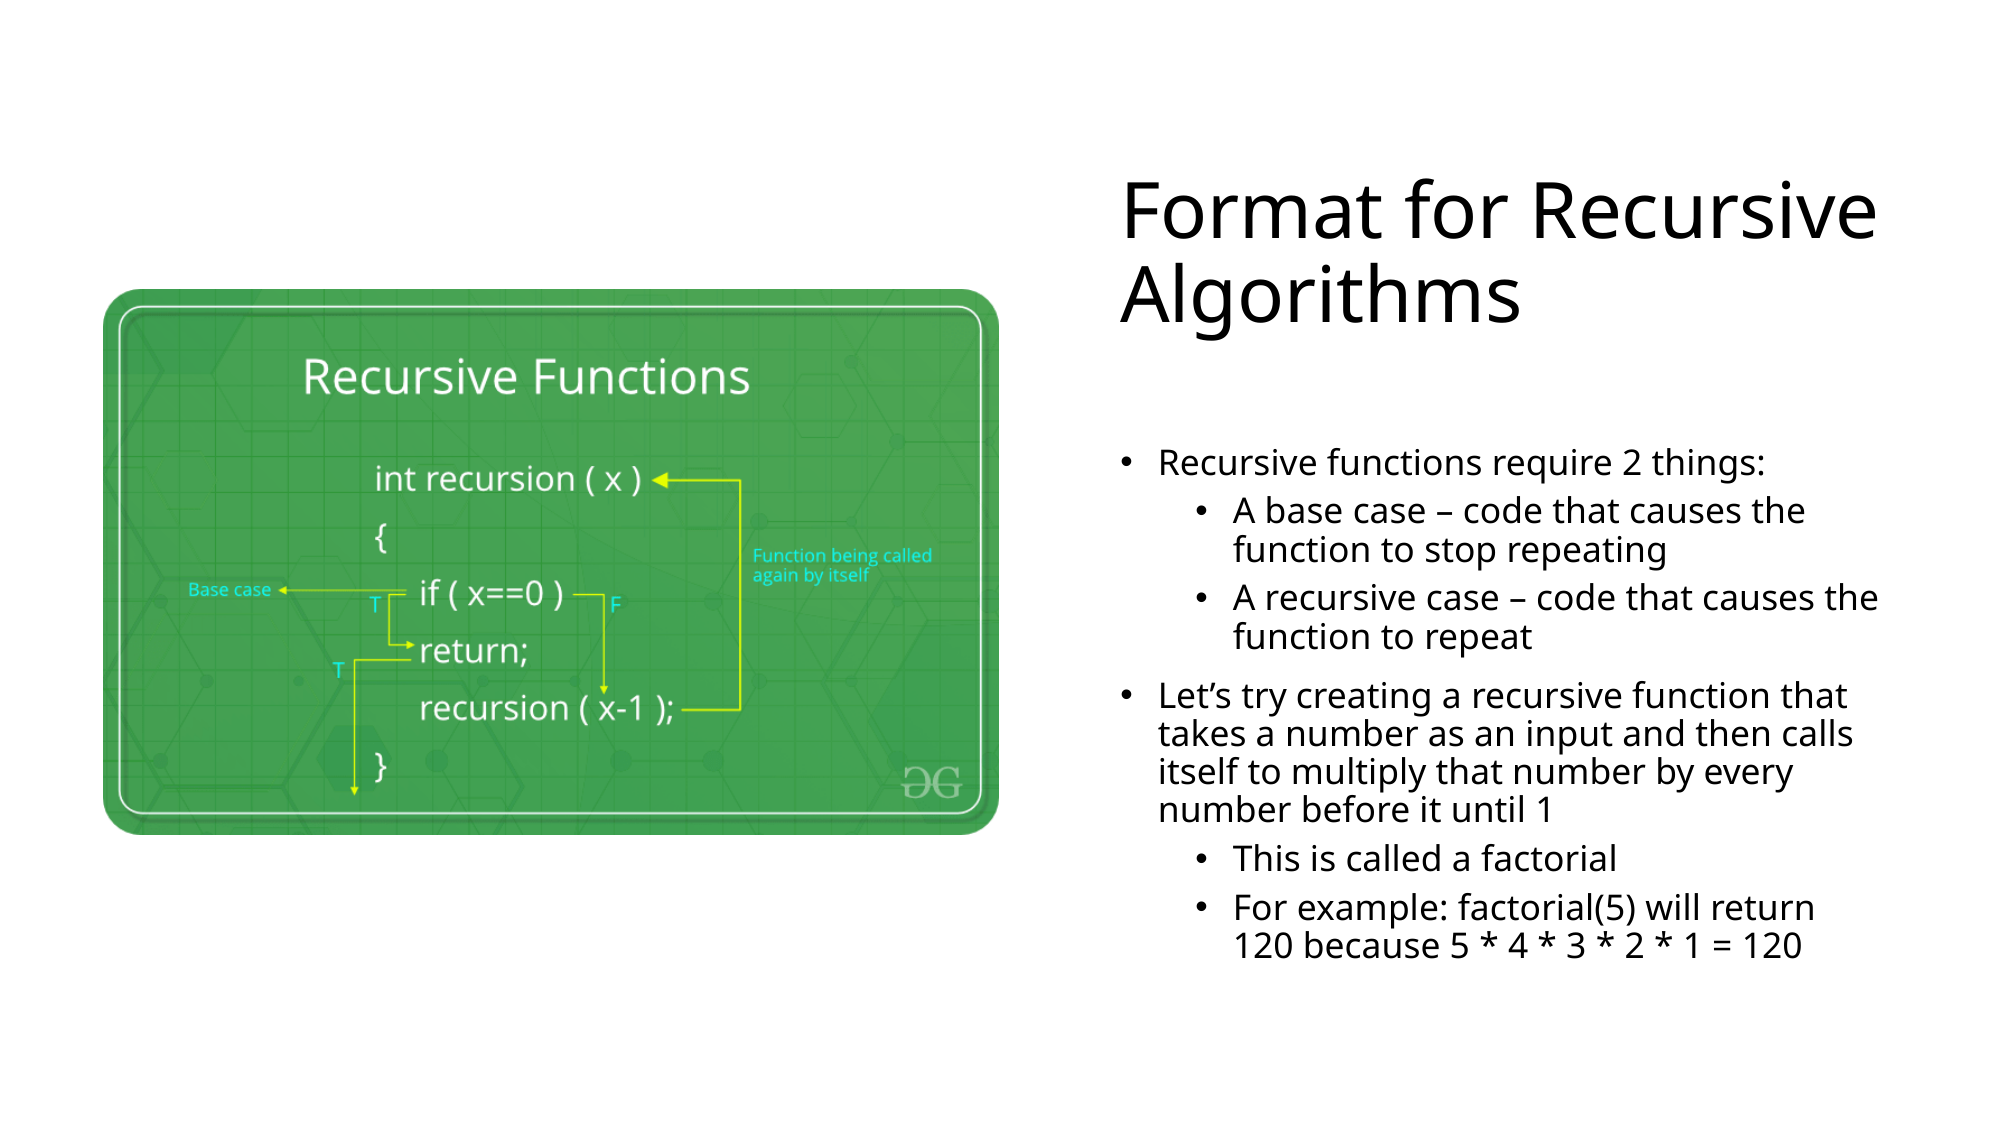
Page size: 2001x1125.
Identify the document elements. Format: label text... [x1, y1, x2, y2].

title Format for Recursive Algorithms [1105, 104, 1896, 347]
list Recursive functions require 2 things: A base case – code that causes the function to stop repeating A recursive case – code that causes the function to repeat Let’s try creating a recursive function that takes a number as an input and then calls itself to multiply that number by every number before it until 1 This is called a factorial For example: factorial(5) will return 120 because 5 * 4 * 3 * 2 * 1 = 120 [1105, 437, 1896, 1020]
picture [102, 289, 1000, 836]
